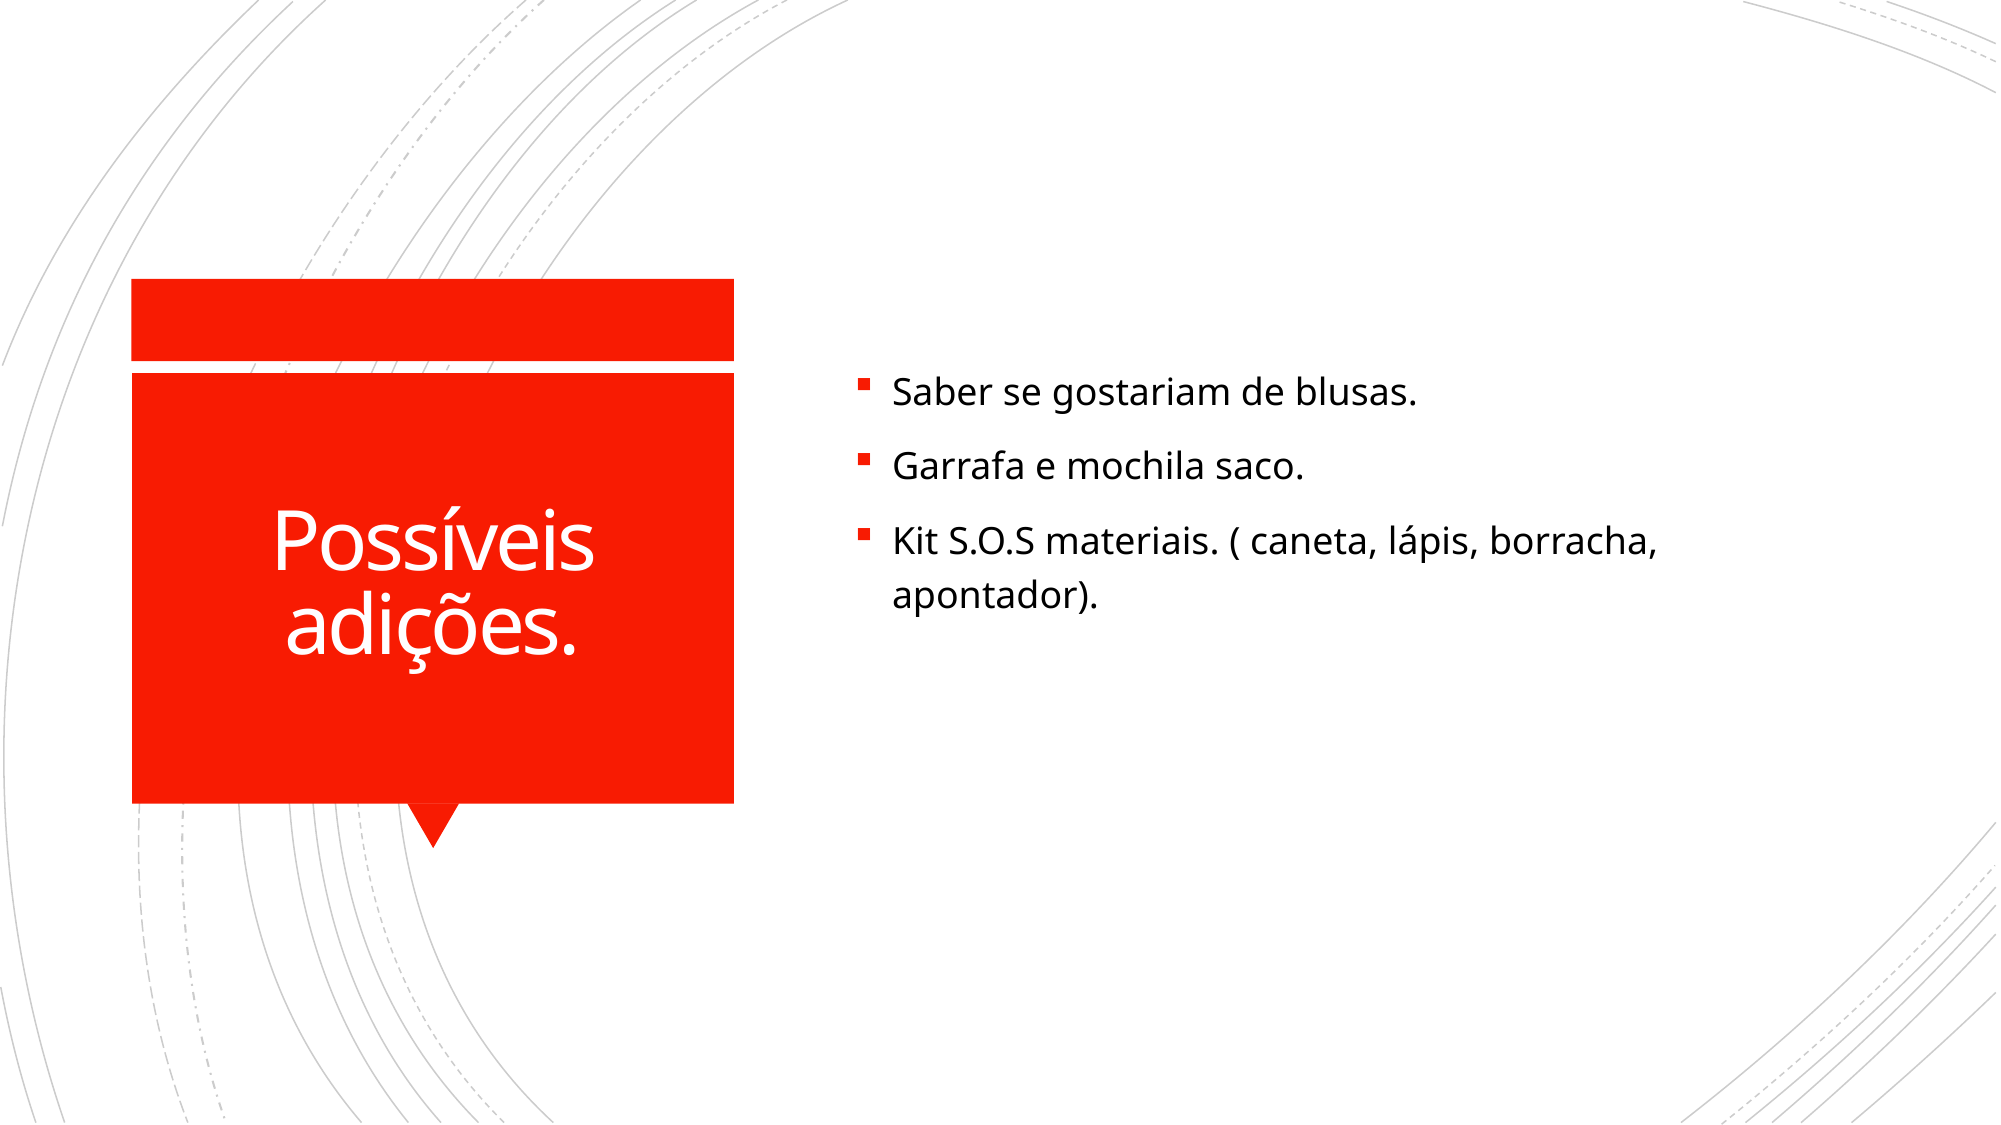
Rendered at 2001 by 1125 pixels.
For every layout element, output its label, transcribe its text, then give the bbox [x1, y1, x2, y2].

title Possíveis adições. [145, 385, 720, 789]
list Saber se gostariam de blusas. Garrafa e mochila saco. Kit S.O.S materiais. ( caneta, lápis, borracha, apontador). [839, 131, 1871, 993]
